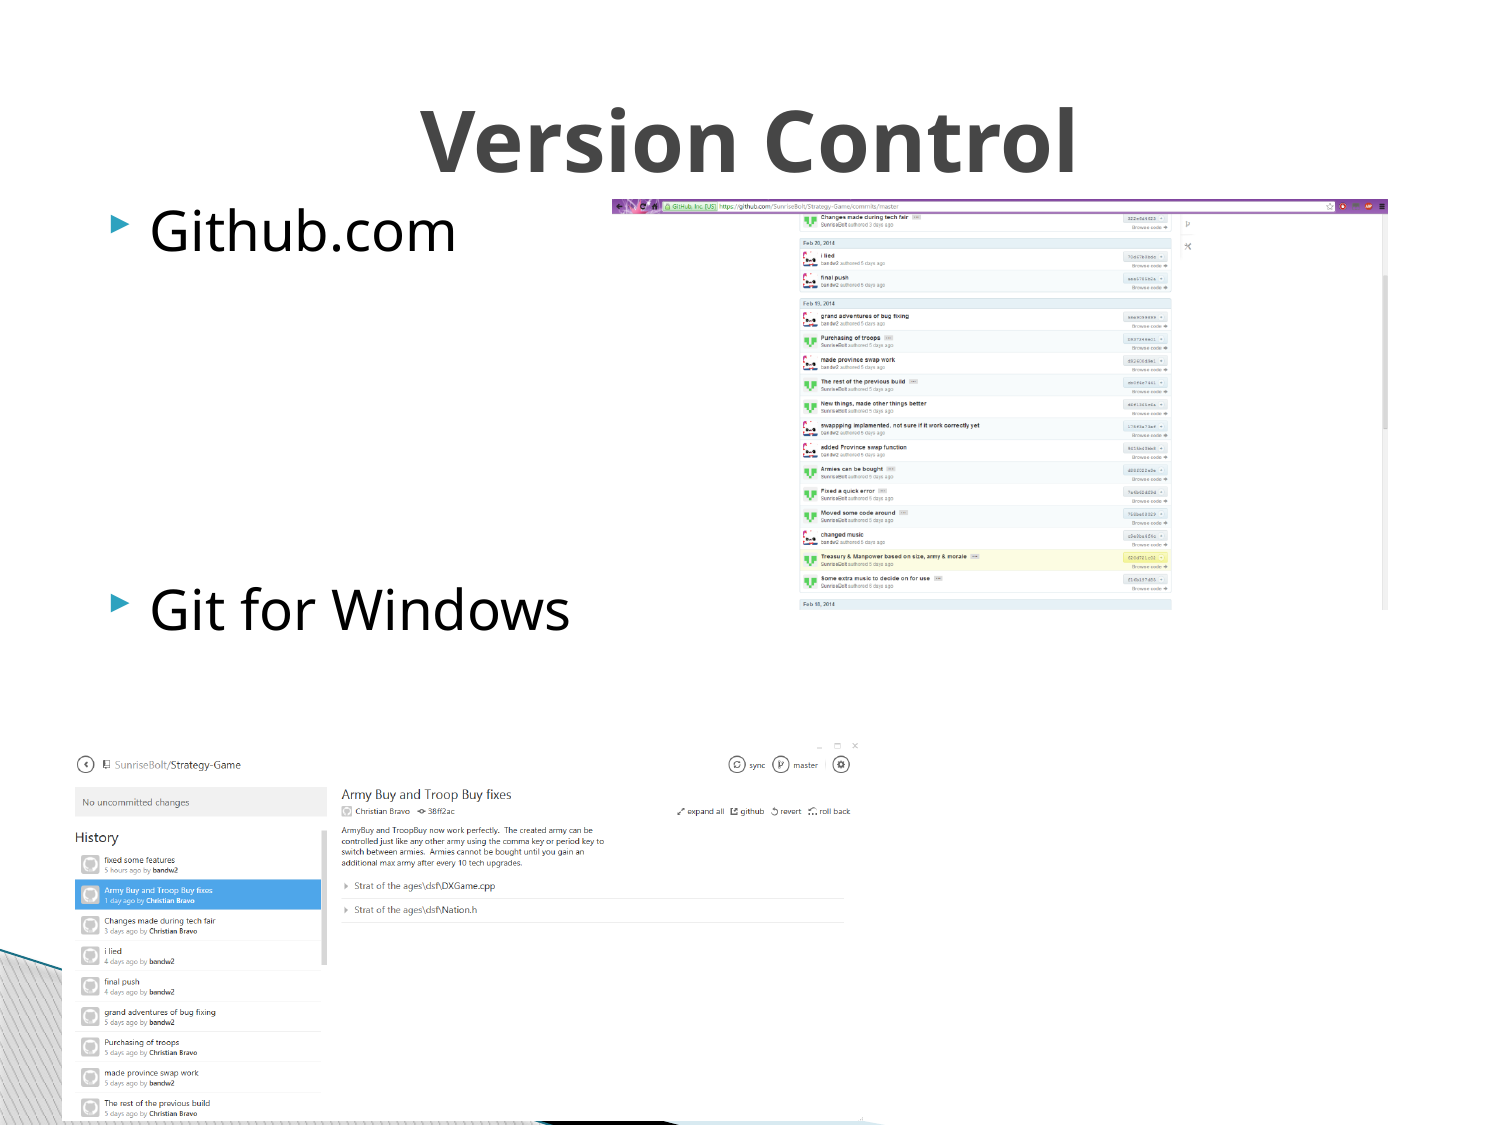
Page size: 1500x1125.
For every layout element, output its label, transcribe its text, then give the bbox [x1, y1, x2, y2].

picture [612, 199, 1388, 610]
list Github.com Git for Windows [75, 233, 1425, 1005]
picture [62, 739, 863, 1122]
title Version Control [75, 45, 1425, 233]
